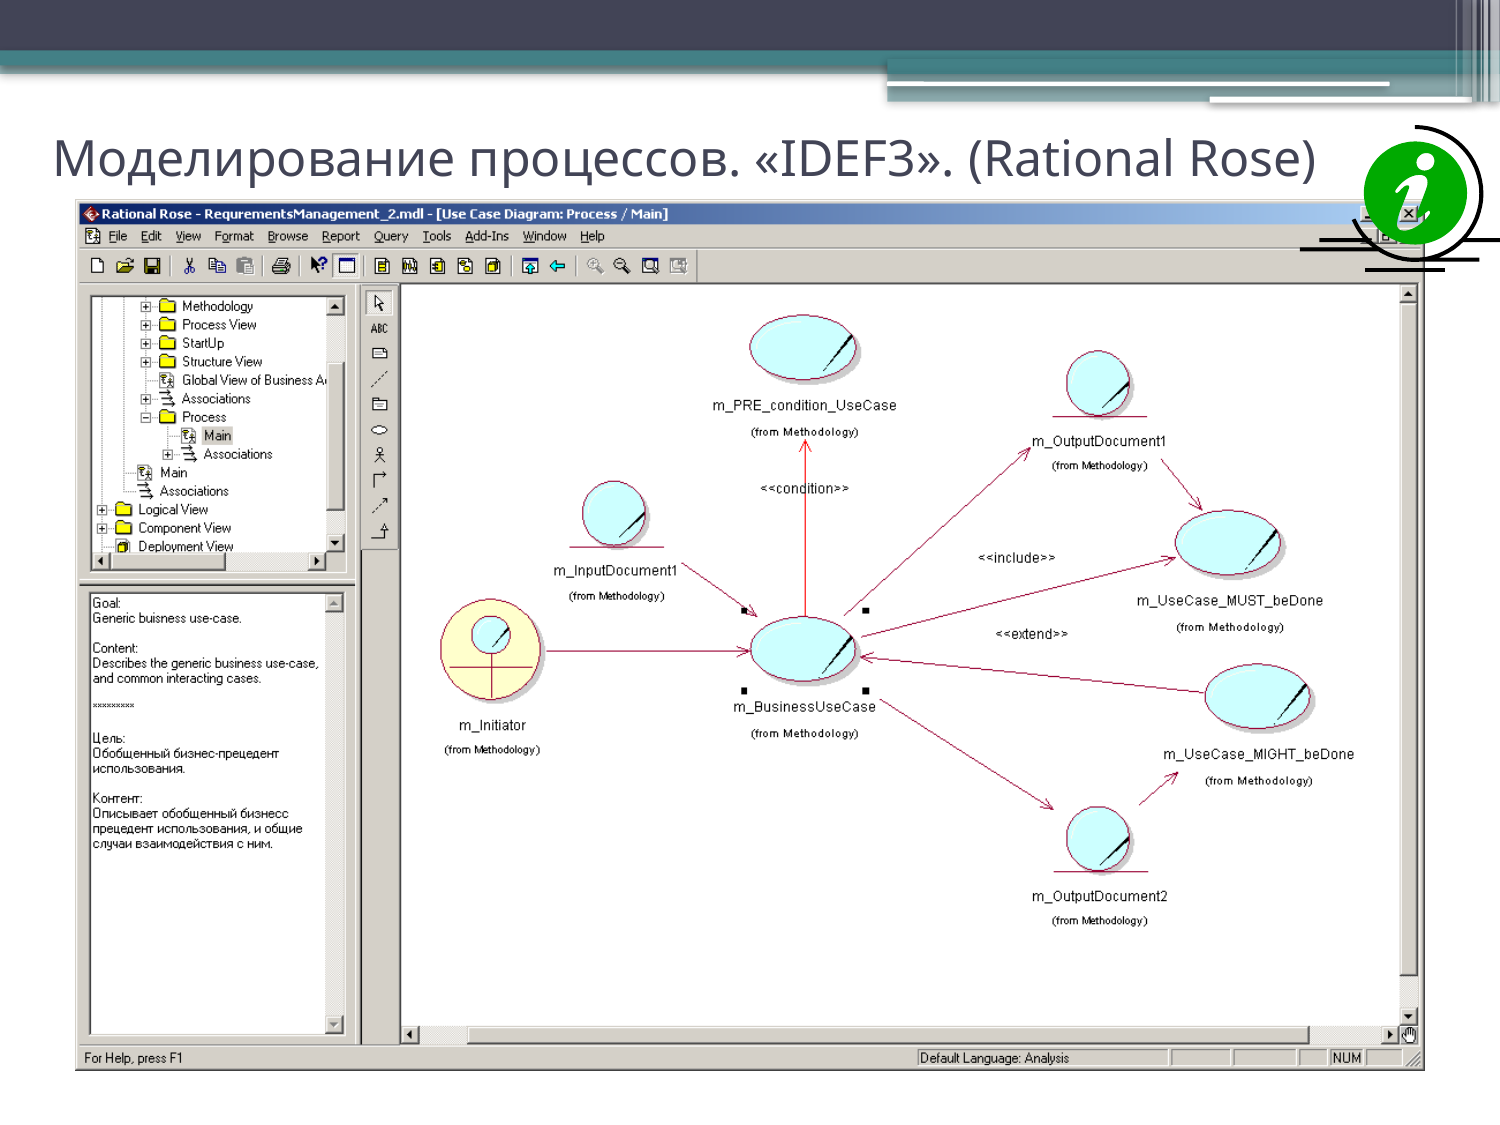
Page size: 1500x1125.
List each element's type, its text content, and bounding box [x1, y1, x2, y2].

picture [74, 124, 1500, 1071]
title Моделирование процессов. «IDEF3». (Rational Rose) [37, 112, 1425, 200]
